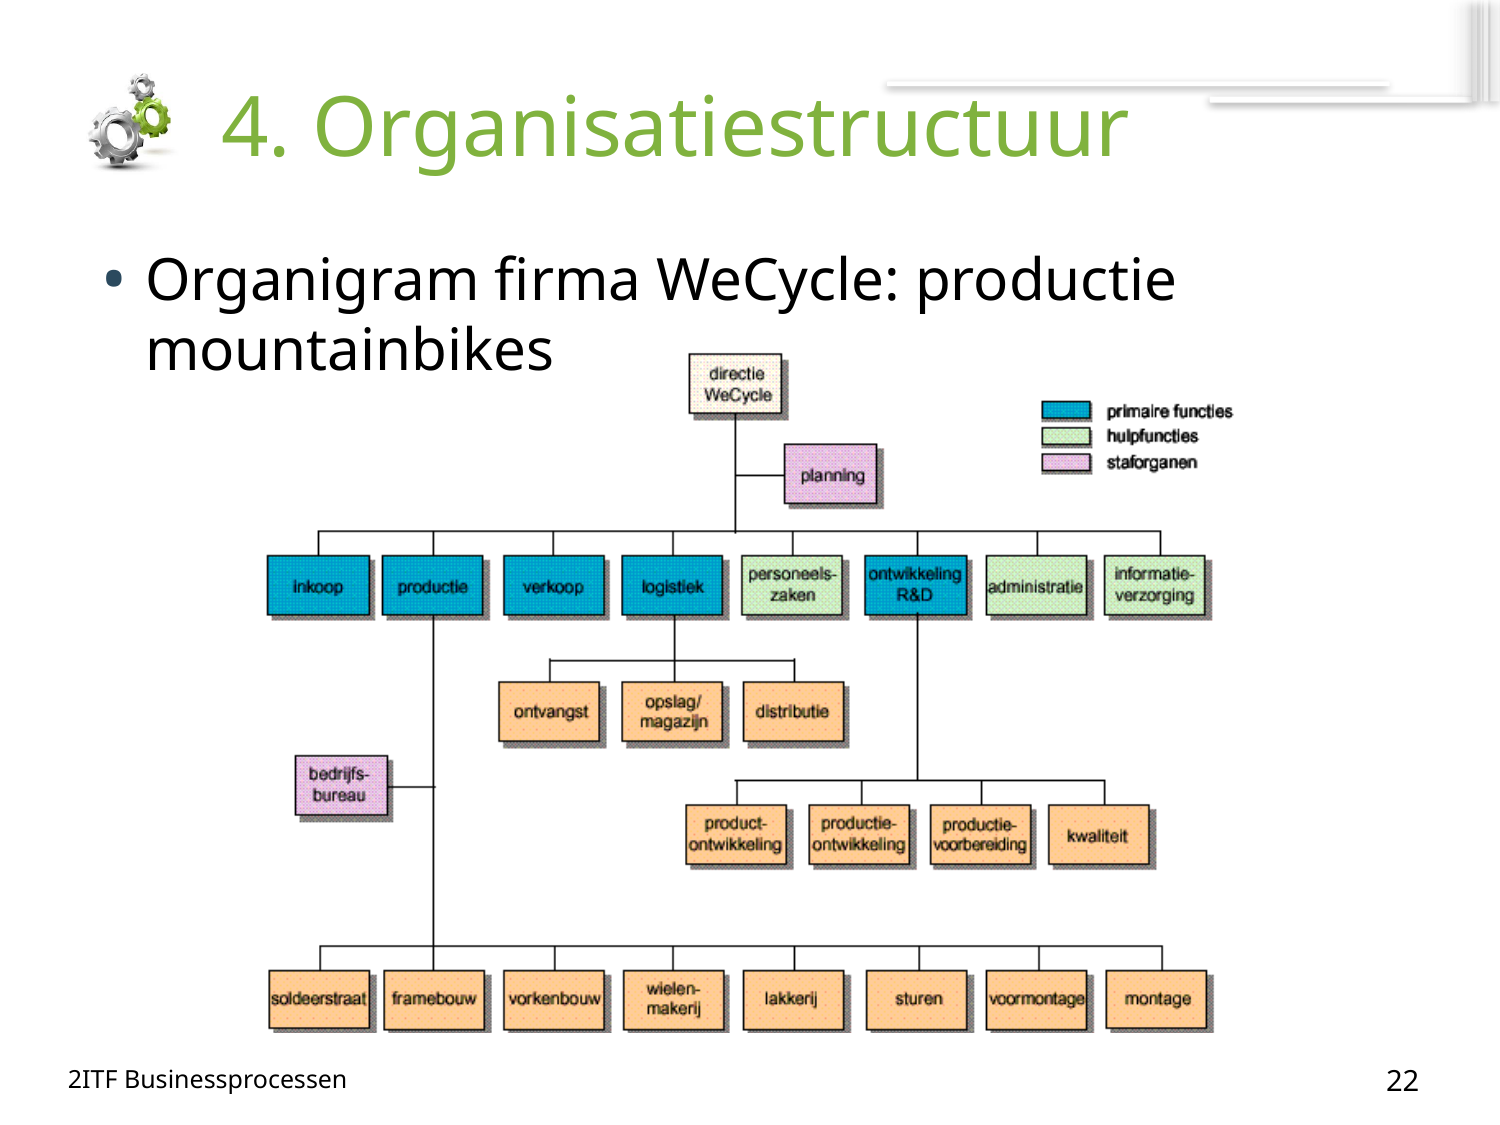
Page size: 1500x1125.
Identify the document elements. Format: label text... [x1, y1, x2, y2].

title 4. Organisatiestructuur [206, 35, 1418, 211]
list Organigram firma WeCycle: productie mountainbikes [70, 234, 1421, 1055]
slide_number 22 [1371, 1054, 1497, 1115]
picture [134, 327, 1360, 1034]
picture [78, 69, 186, 176]
